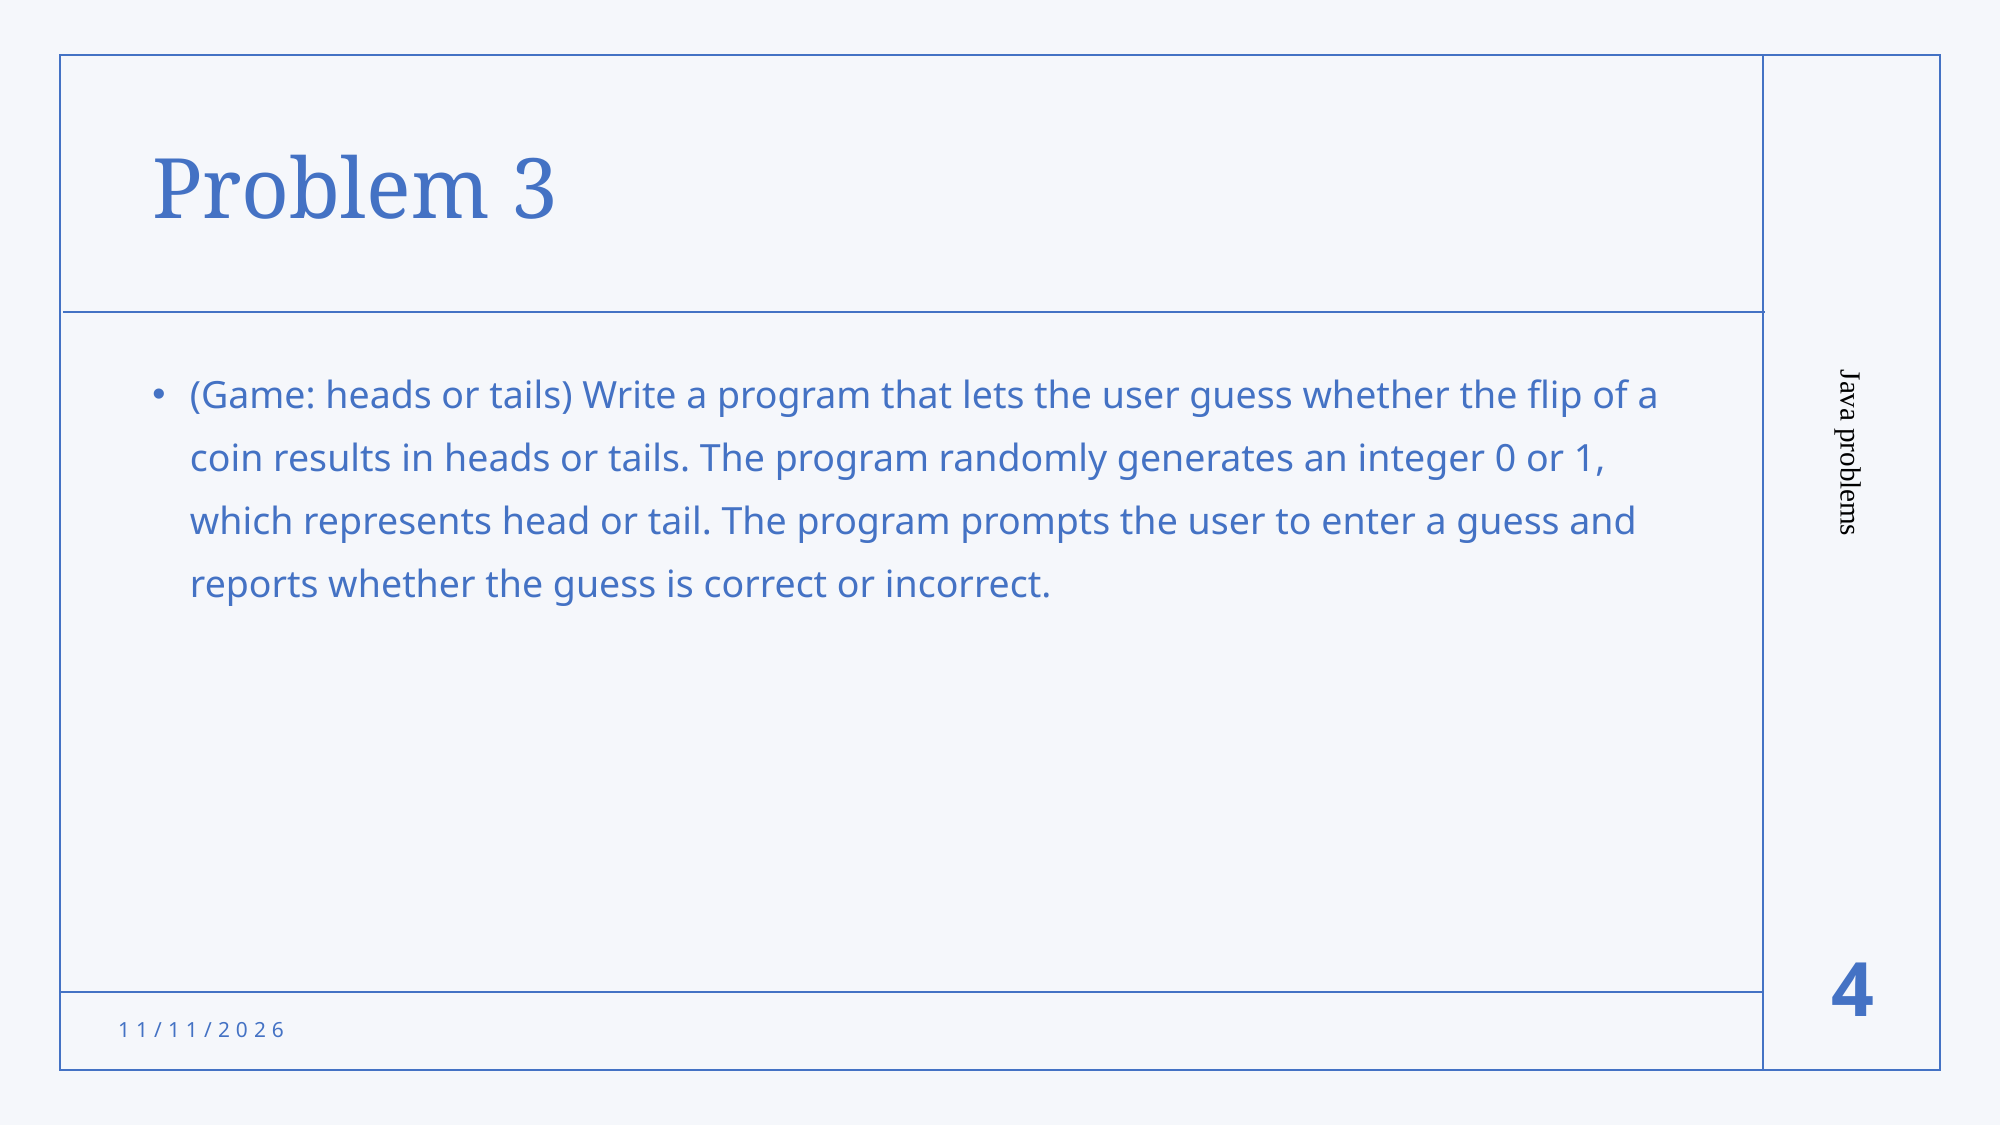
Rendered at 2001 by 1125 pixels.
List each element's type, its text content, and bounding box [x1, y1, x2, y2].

slide_number 4 [1775, 930, 1932, 1055]
footer Java problems [1822, 115, 1883, 791]
list (Game: heads or tails) Write a program that lets the user guess whether the flip of a coin results in heads or tails. The program randomly generates an integer 0 or 1, which represents head or tail. The program prompts the user to enter a guess and reports whether the guess is correct or incorrect. [137, 345, 1701, 944]
title Problem 3 [137, 89, 1701, 294]
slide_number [103, 1007, 621, 1055]
